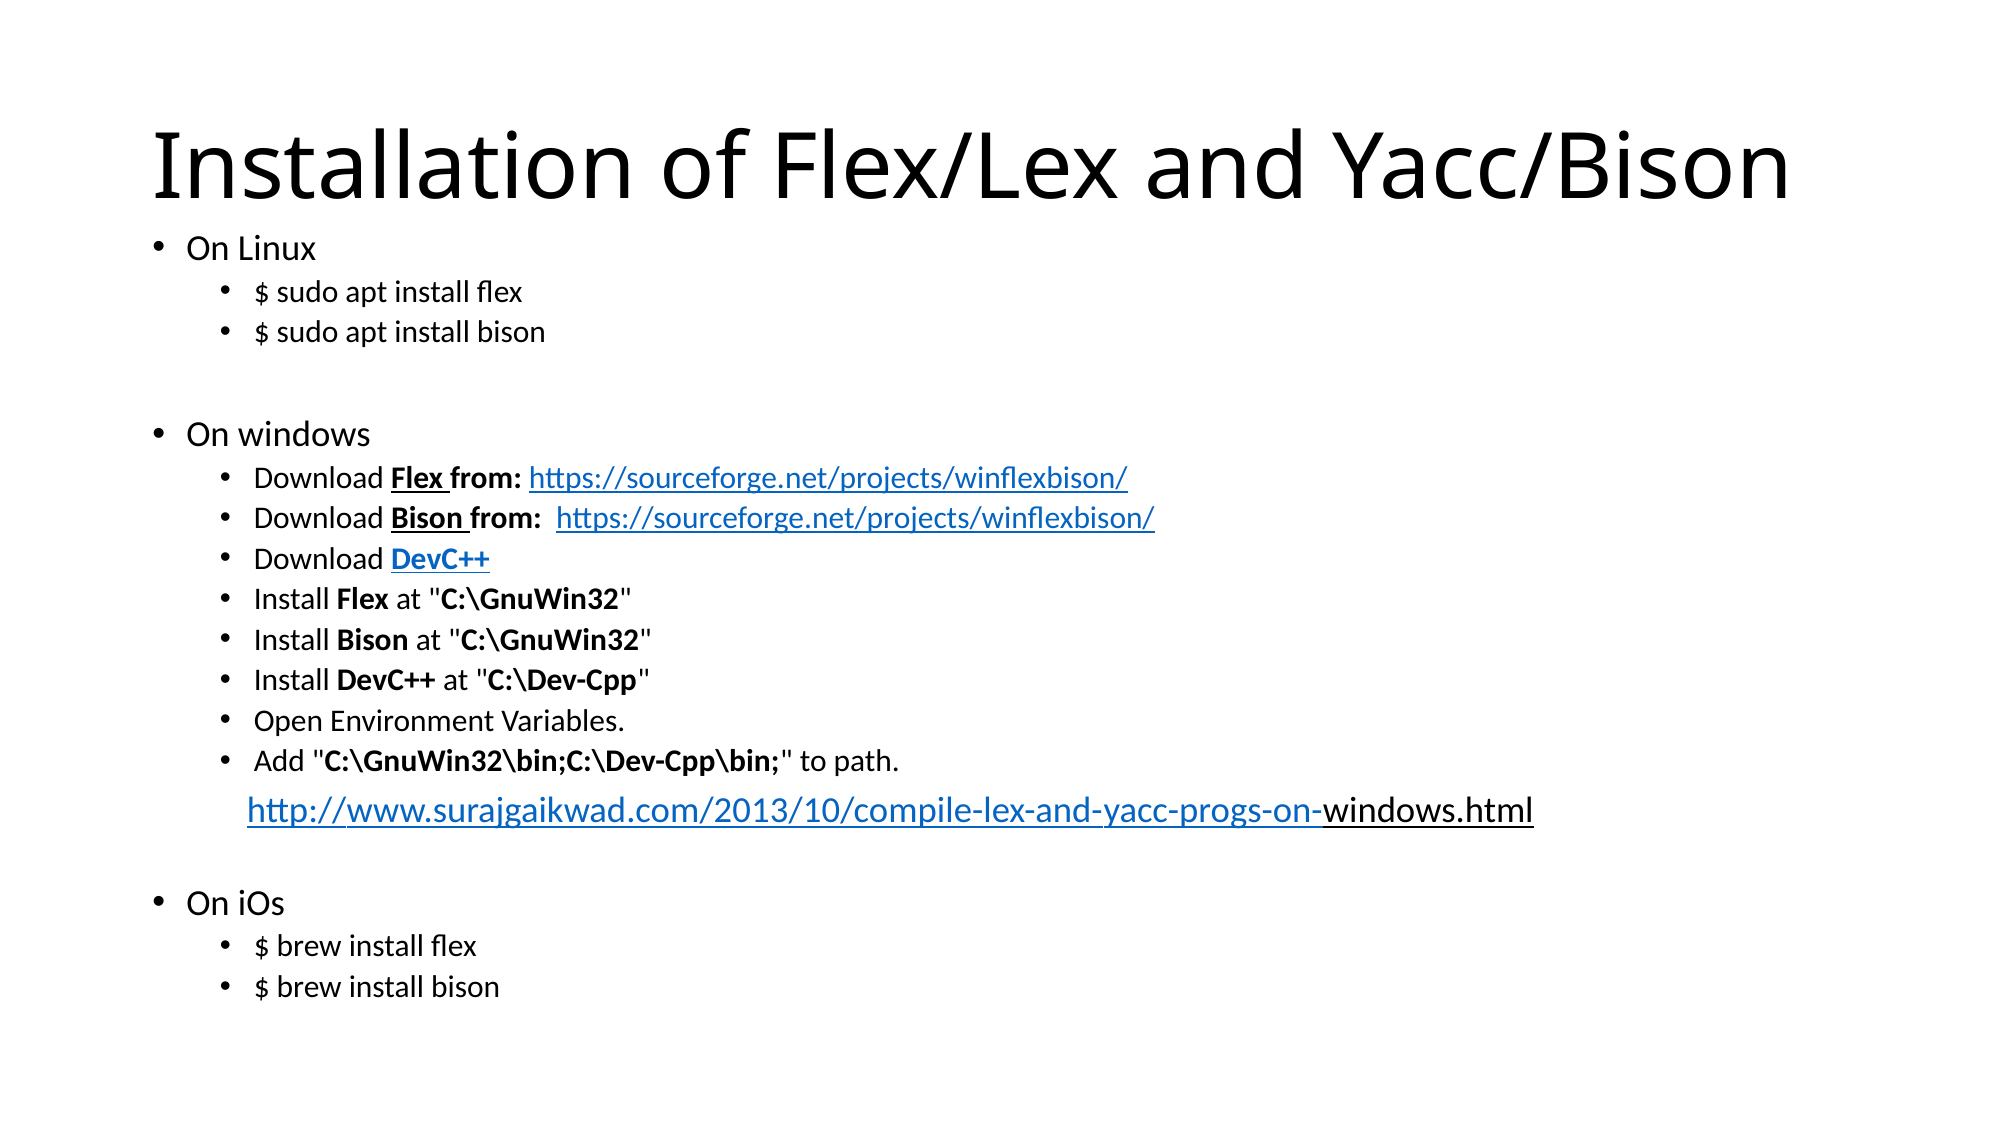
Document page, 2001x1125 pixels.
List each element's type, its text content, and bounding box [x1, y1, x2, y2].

title Installation of Flex/Lex and Yacc/Bison [137, 59, 1863, 221]
list On Linux $ sudo apt install flex $ sudo apt install bison On windows Download Flex from: https://sourceforge.net/projects/winflexbison/ Download Bison from: https://sourceforge.net/projects/winflexbison/ Download DevC++ Install Flex at "C:\GnuWin32" Install Bison at "C:\GnuWin32" Install DevC++ at "C:\Dev-Cpp" Open Environment Variables. Add "C:\GnuWin32\bin;C:\Dev-Cpp\bin;" to path. http://www.surajgaikwad.com/2013/10/compile-lex-and-yacc-progs-on-windows.html On iOs $ brew install flex $ brew install bison [137, 221, 1863, 1014]
